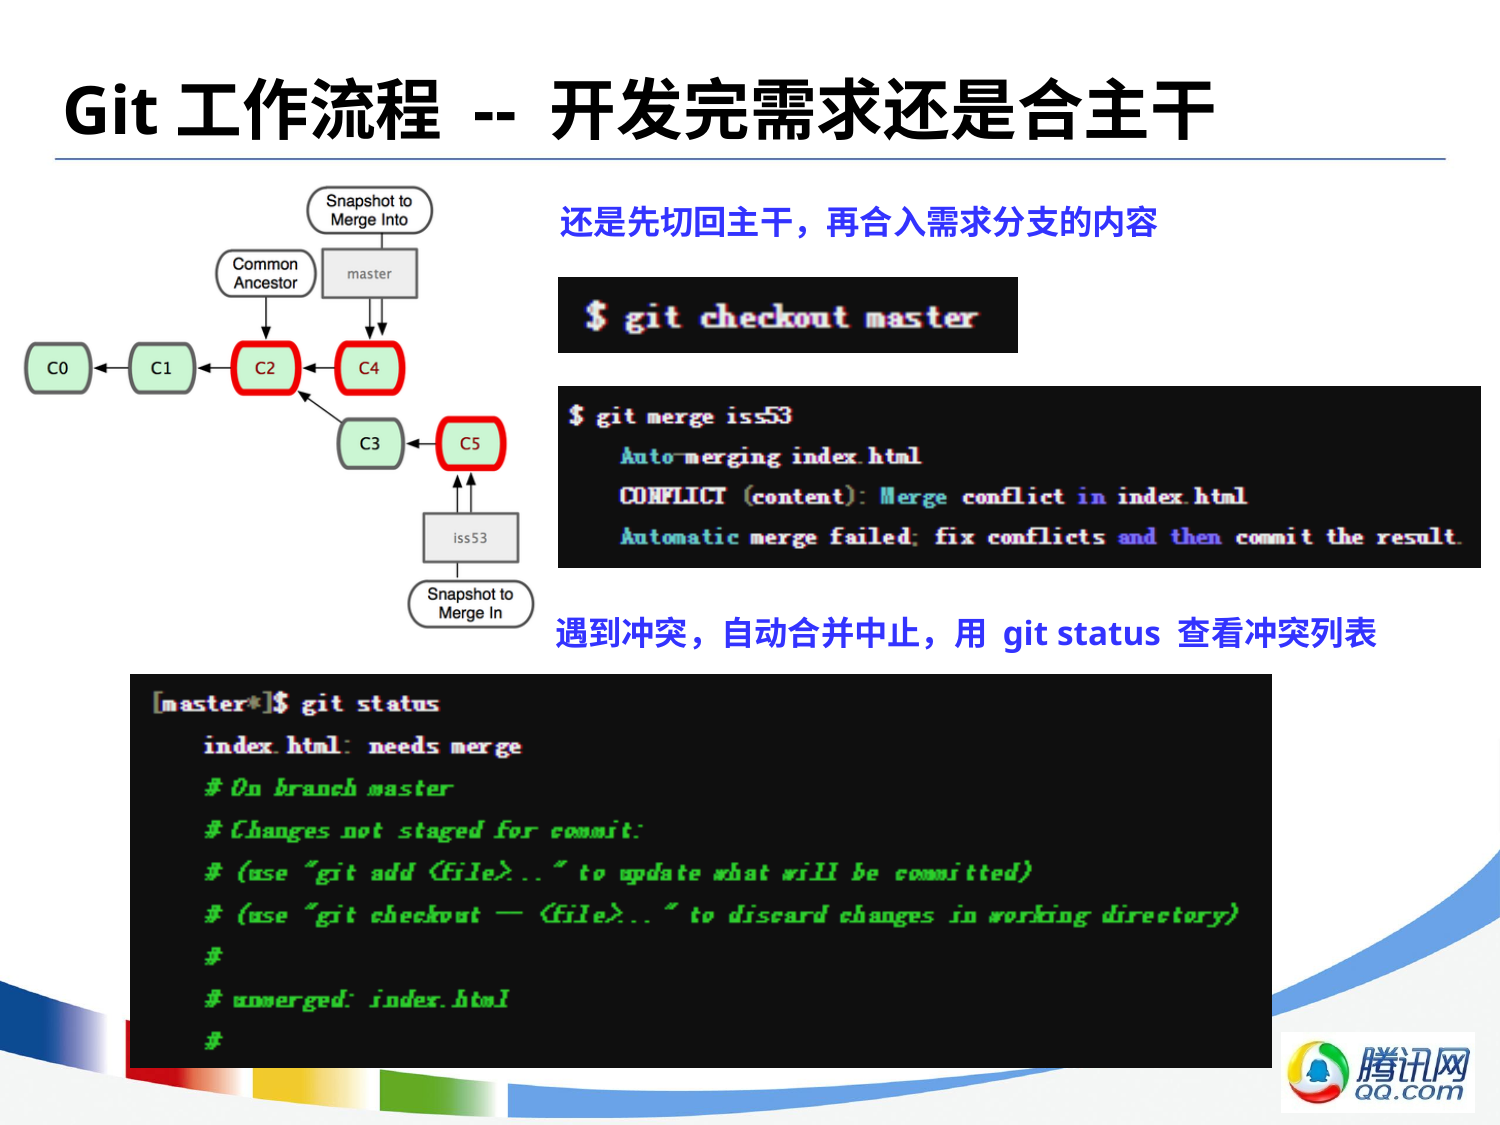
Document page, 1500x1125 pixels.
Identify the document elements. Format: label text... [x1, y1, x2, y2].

title Git工作流程 -- 开发完需求还是合主干 [46, 39, 1242, 178]
text_box 遇到冲突，自动合并中止，用 git status 查看冲突列表 [540, 605, 1393, 660]
text_box 还是先切回主干，再合入需求分支的内容 [563, 193, 1175, 249]
picture [0, 0, 1500, 1125]
